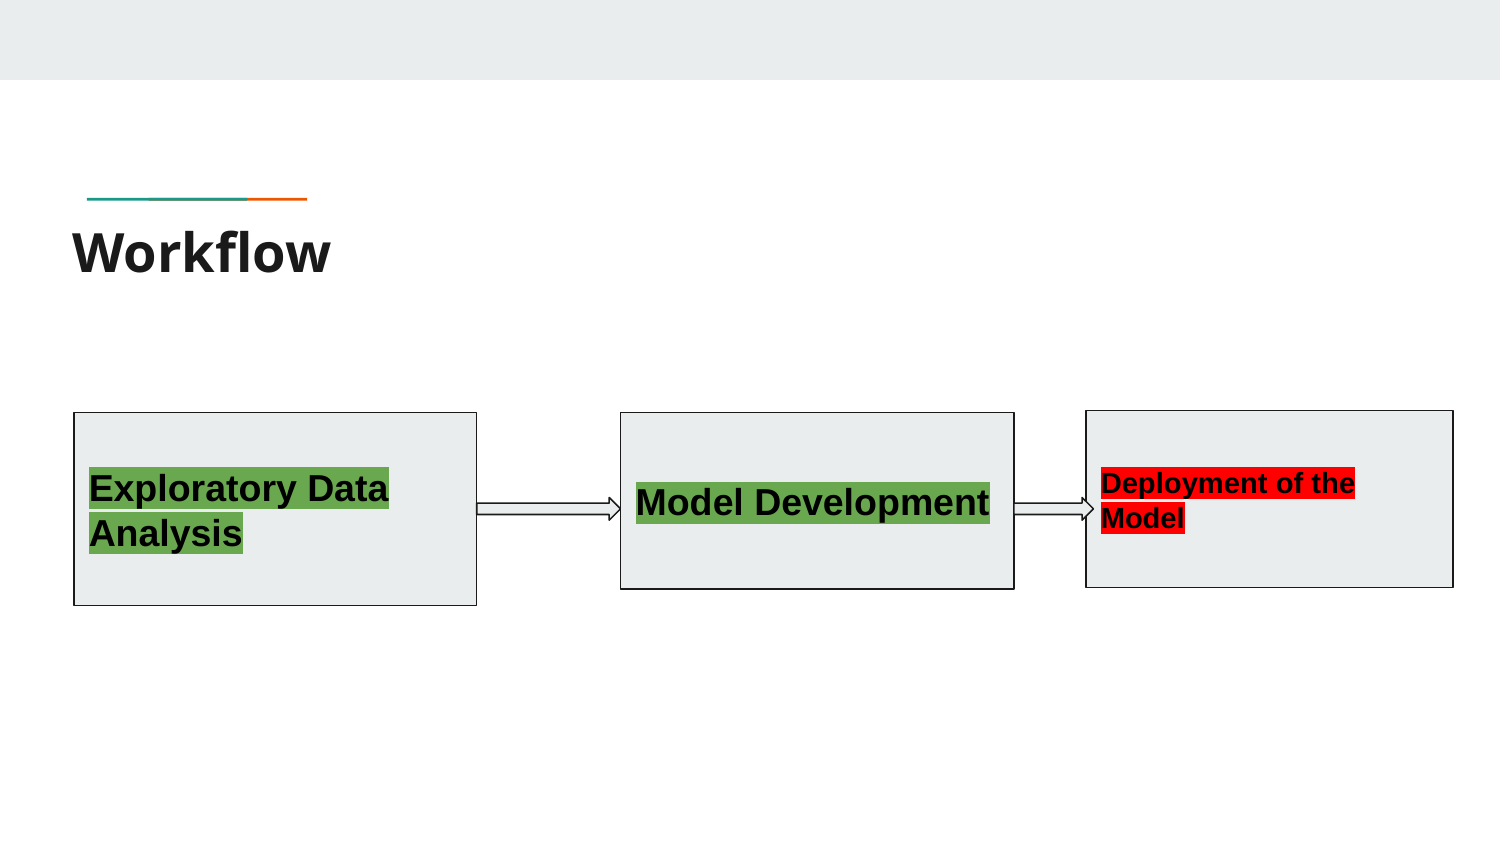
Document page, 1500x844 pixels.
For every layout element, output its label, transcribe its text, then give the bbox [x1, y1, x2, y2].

title Workflow [57, 203, 1319, 291]
text_box Model Development [620, 412, 1014, 590]
text_box [476, 497, 620, 521]
text_box [1013, 497, 1094, 521]
text_box Deployment of the Model [1085, 410, 1453, 588]
text_box Exploratory Data Analysis [73, 412, 477, 606]
